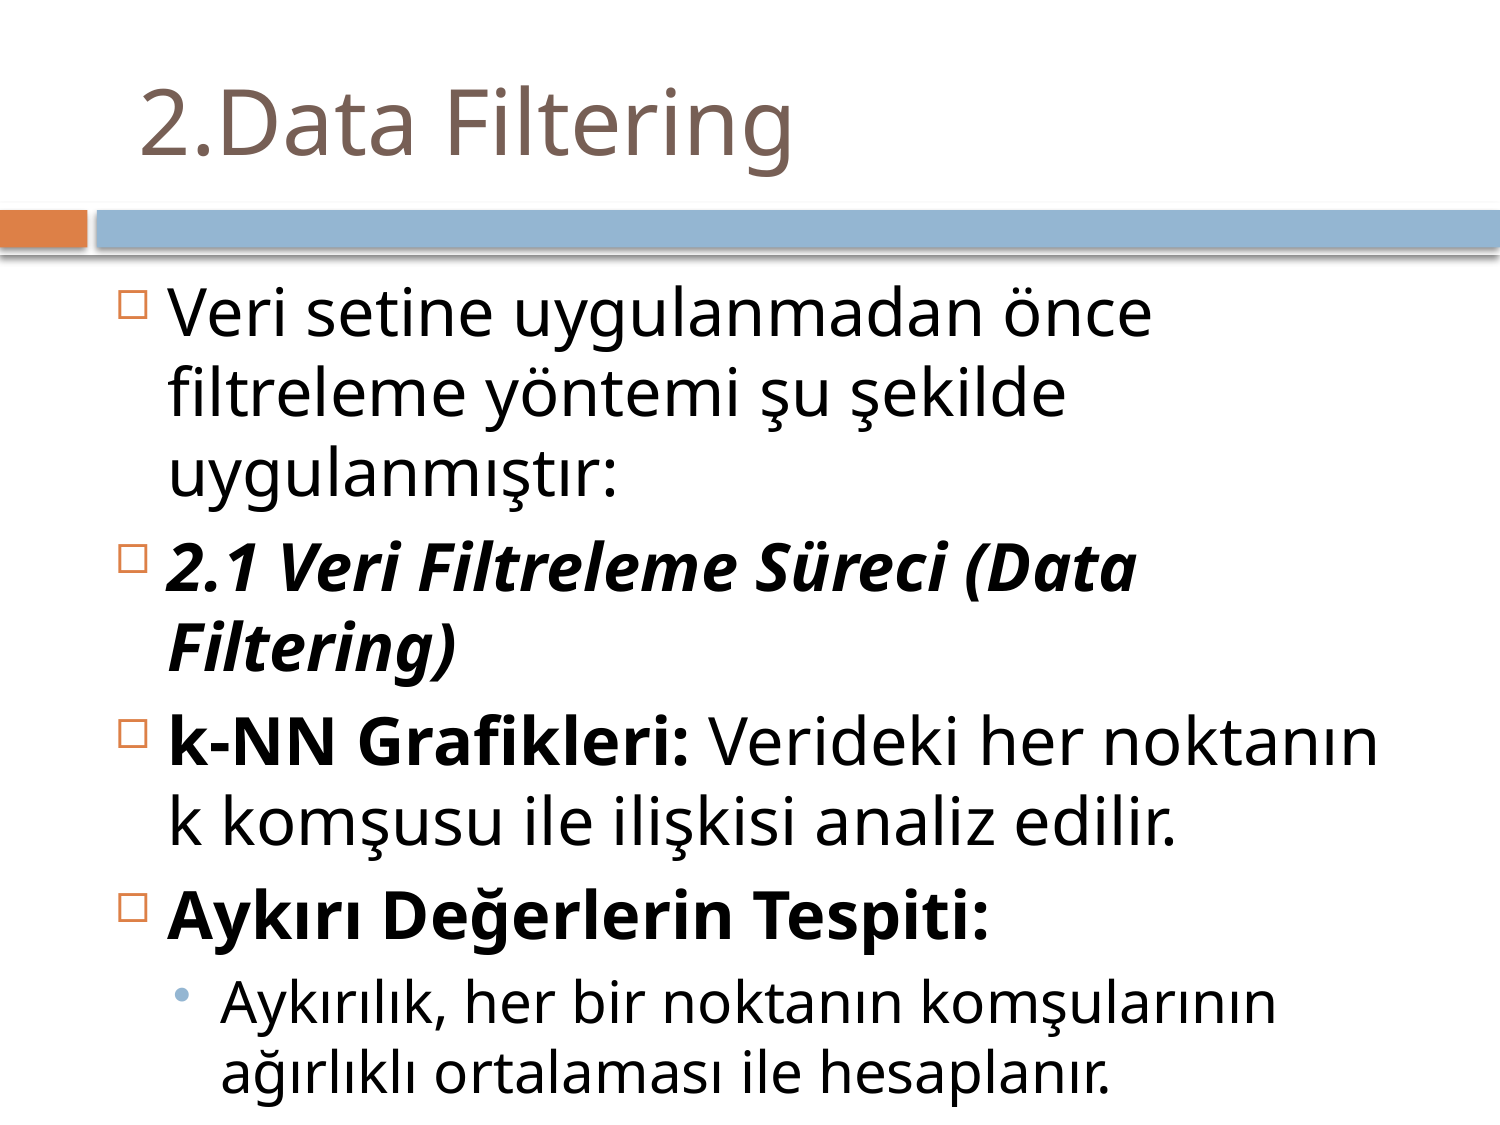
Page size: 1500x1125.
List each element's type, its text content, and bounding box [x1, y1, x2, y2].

title 2.Data Filtering [100, 37, 1438, 200]
list Veri setine uygulanmadan önce filtreleme yöntemi şu şekilde uygulanmıştır: 2.1 Veri Filtreleme Süreci (Data Filtering) k-NN Grafikleri: Verideki her noktanın k komşusu ile ilişkisi analiz edilir. Aykırı Değerlerin Tespiti: Aykırılık, her bir noktanın komşularının ağırlıklı ortalaması ile hesaplanır. [100, 262, 1438, 1000]
